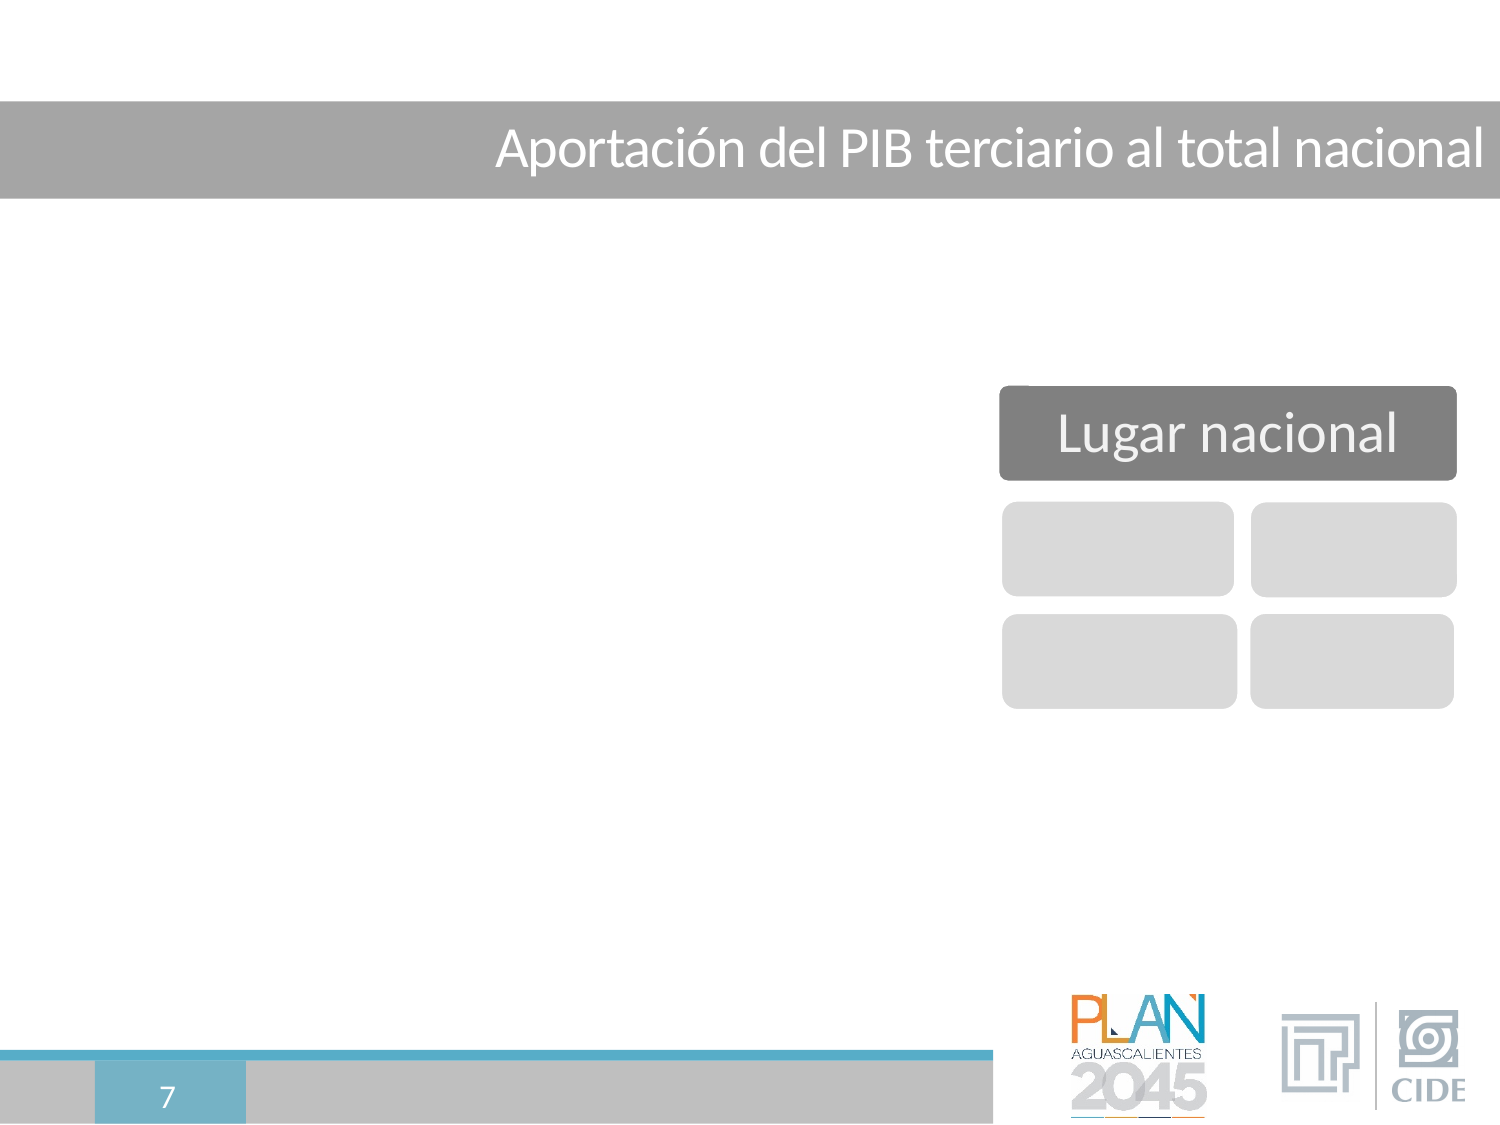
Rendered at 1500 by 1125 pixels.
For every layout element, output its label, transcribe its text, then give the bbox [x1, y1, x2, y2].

picture [1170, 994, 1200, 1033]
picture [1071, 994, 1207, 1118]
title Aportación del PIB terciario al total nacional [0, 101, 1500, 199]
slide_number 7 [86, 1065, 249, 1125]
